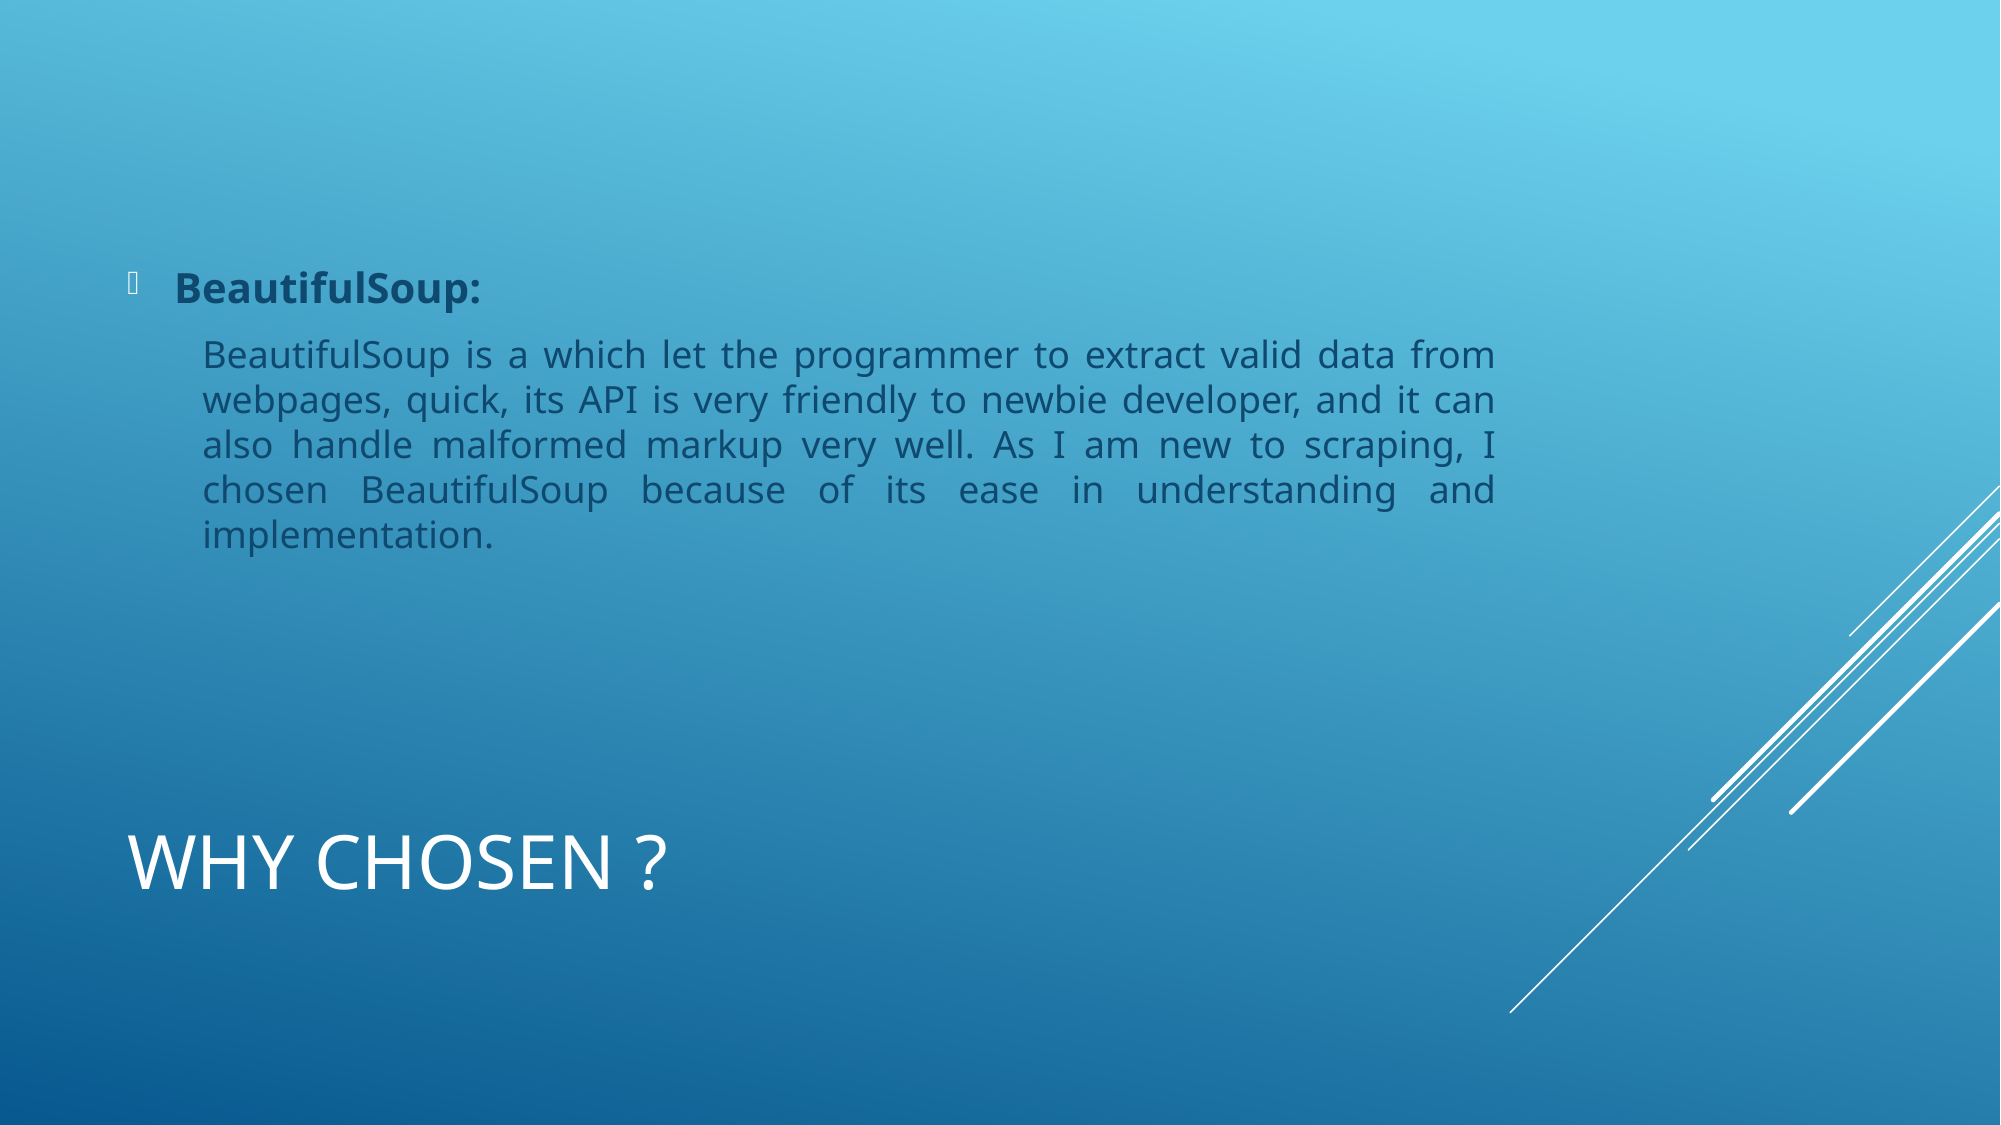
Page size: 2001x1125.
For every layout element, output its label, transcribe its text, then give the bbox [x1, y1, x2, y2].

list BeautifulSoup: BeautifulSoup is a which let the programmer to extract valid data from webpages, quick, its API is very friendly to newbie developer, and it can also handle malformed markup very well. As I am new to scraping, I chosen BeautifulSoup because of its ease in understanding and implementation. [112, 112, 1513, 706]
title Why chosen ? [112, 736, 1513, 984]
